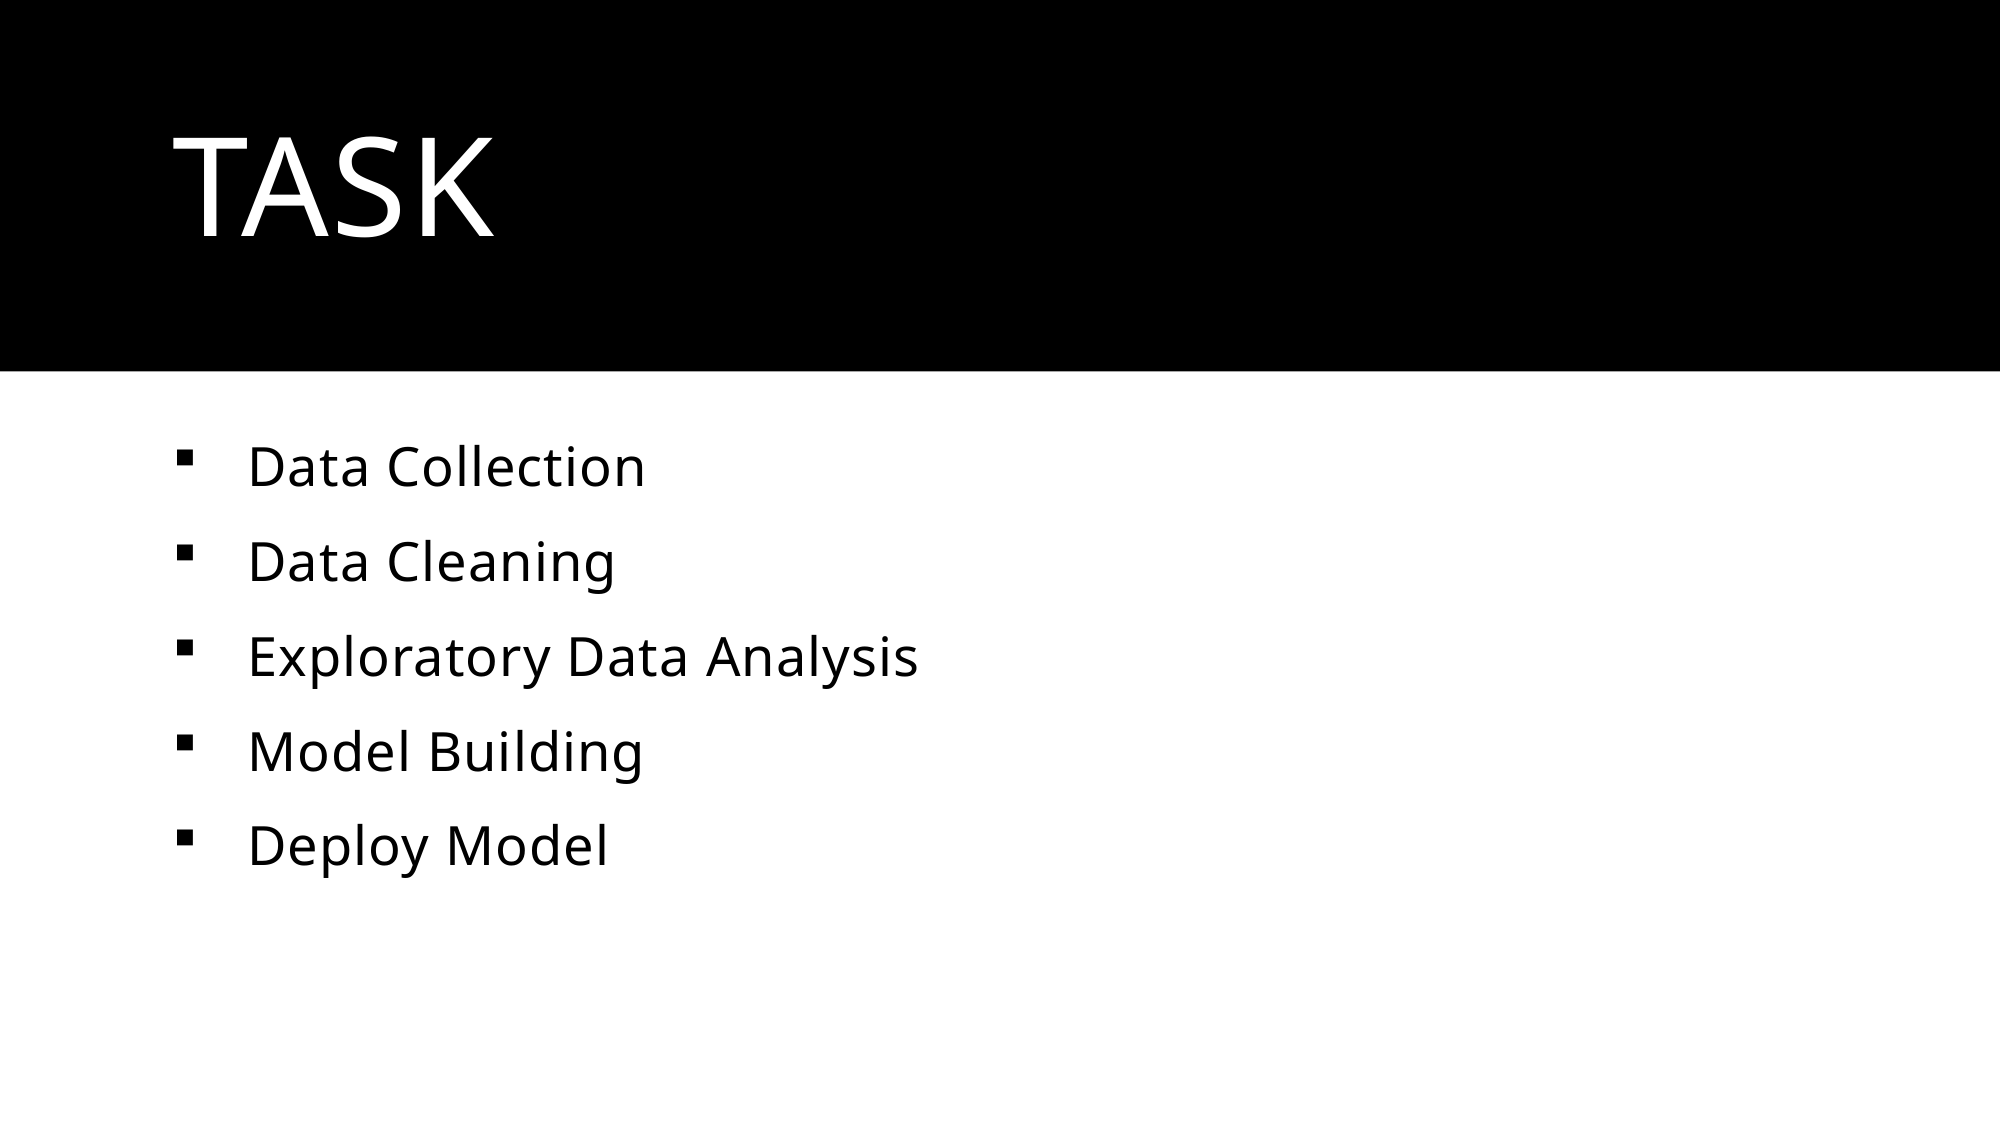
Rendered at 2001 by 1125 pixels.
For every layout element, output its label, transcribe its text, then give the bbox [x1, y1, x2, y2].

title task [157, 52, 1842, 332]
list Data Collection Data Cleaning Exploratory Data Analysis Model Building Deploy Model [157, 424, 1842, 1014]
